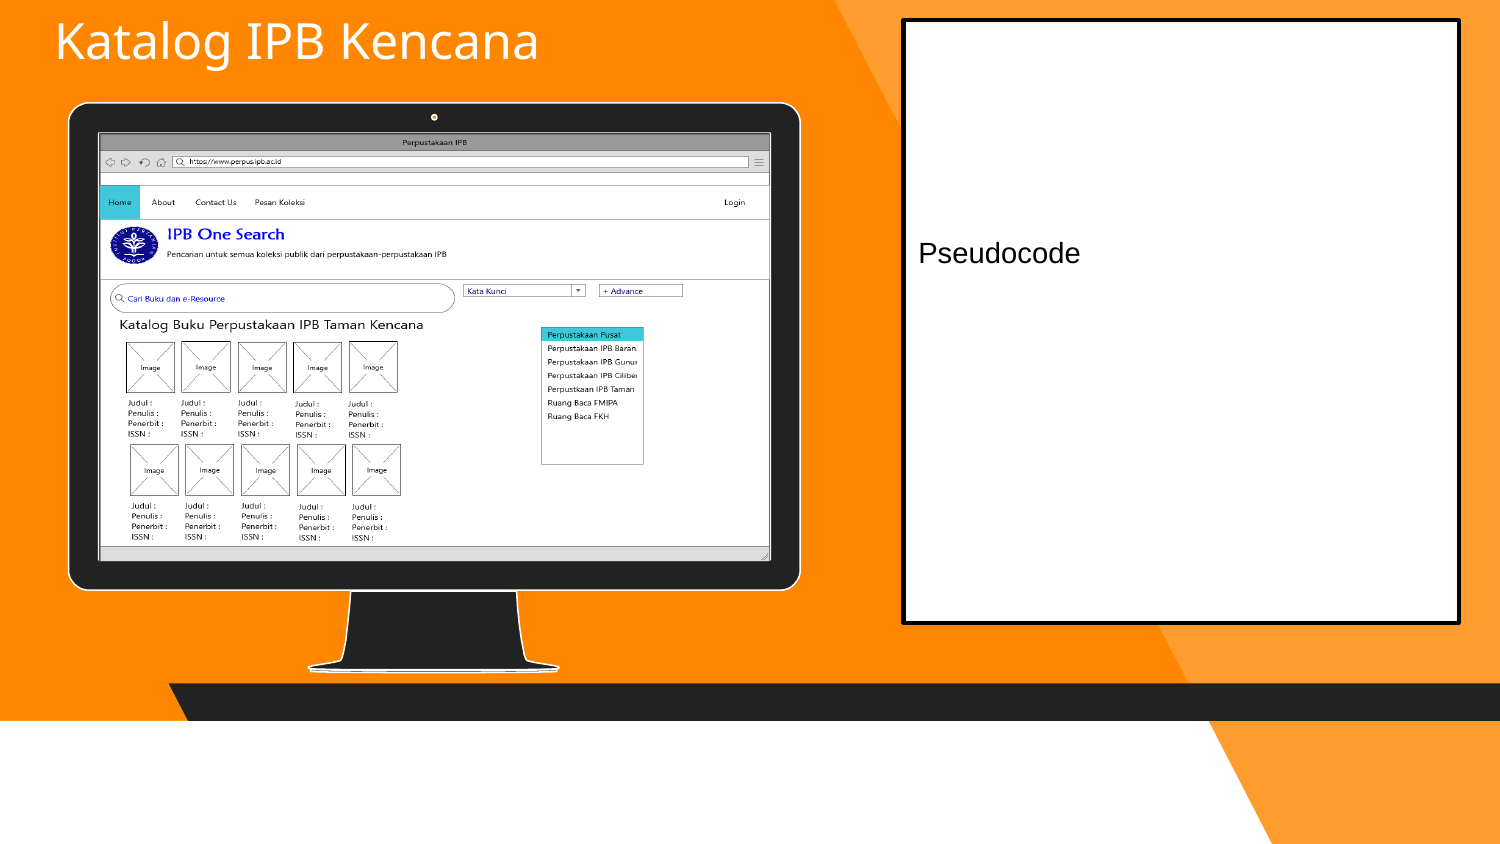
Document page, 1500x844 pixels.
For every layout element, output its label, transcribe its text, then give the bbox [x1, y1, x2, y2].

title Katalog IPB Kencana [39, 0, 896, 85]
text_box [99, 133, 770, 562]
text_box Pseudocode [901, 18, 1461, 625]
text_box [68, 102, 801, 673]
